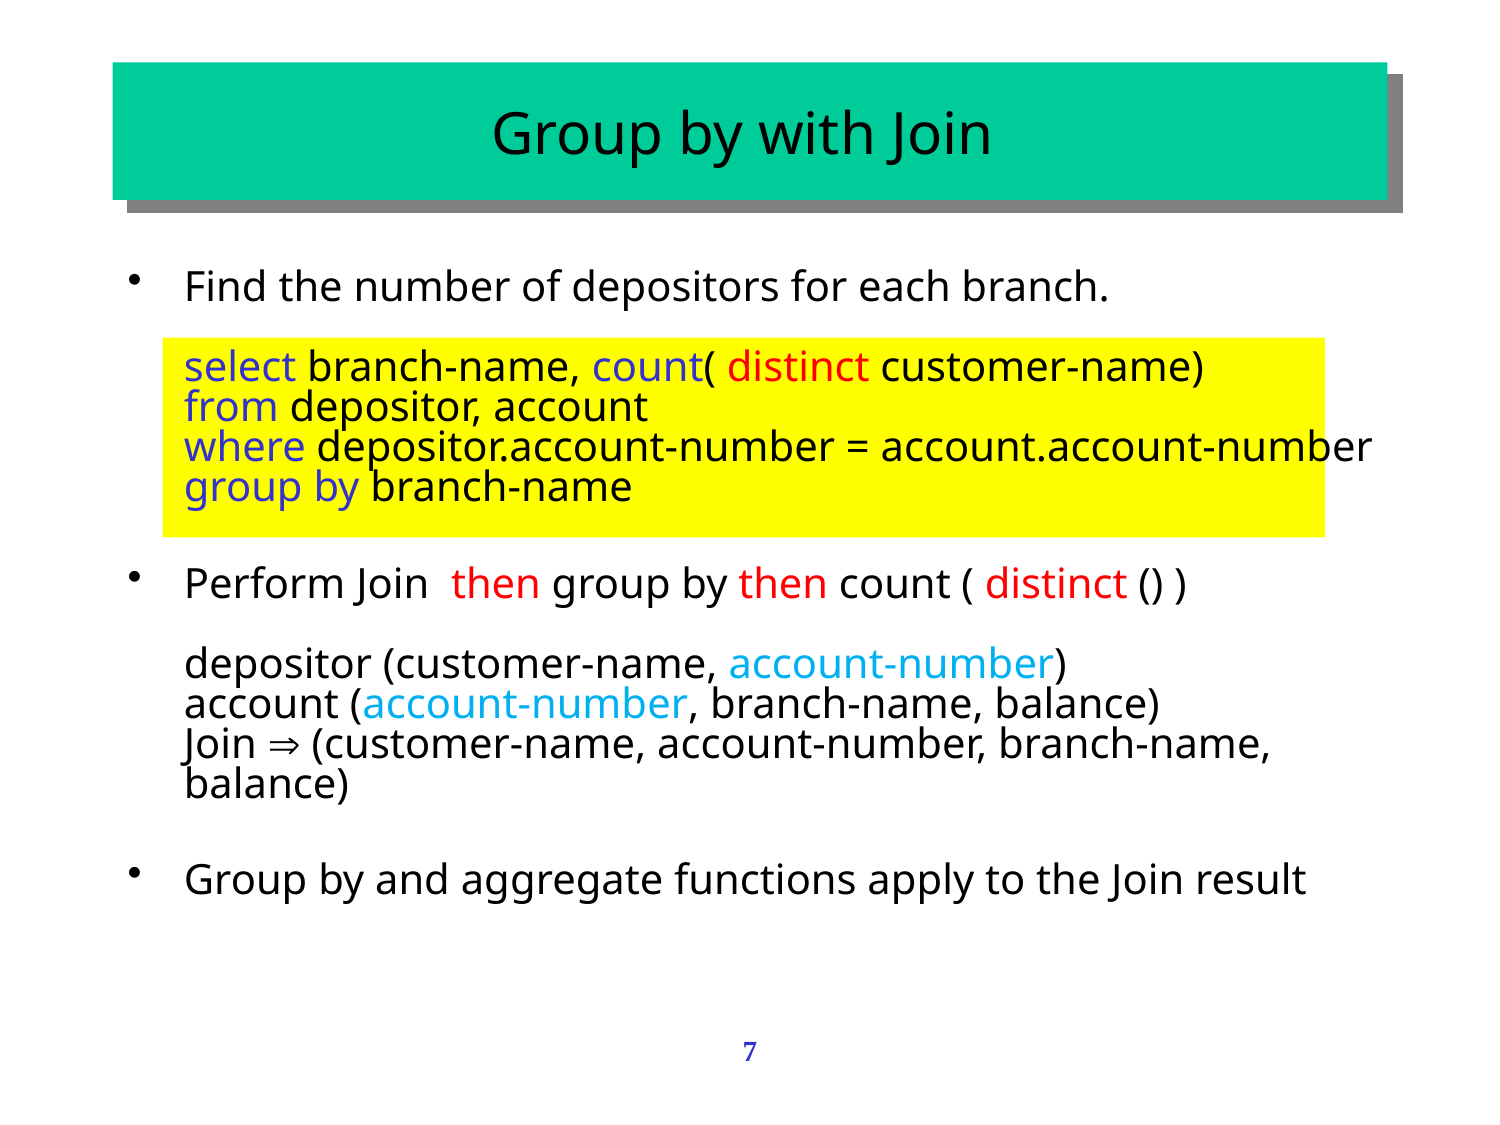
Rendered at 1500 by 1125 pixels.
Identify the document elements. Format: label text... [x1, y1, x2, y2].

title Group by with Join [112, 62, 1388, 200]
footer 7 [74, 1024, 1426, 1101]
list Find the number of depositors for each branch. select branch-name, count( distinct customer-name) from depositor, account where depositor.account-number = account.account-number group by branch-name Perform Join then group by then count ( distinct () ) depositor (customer-name, account-number) account (account-number, branch-name, balance) Join  (customer-name, account-number, branch-name, balance) Group by and aggregate functions apply to the Join result [112, 262, 1438, 975]
